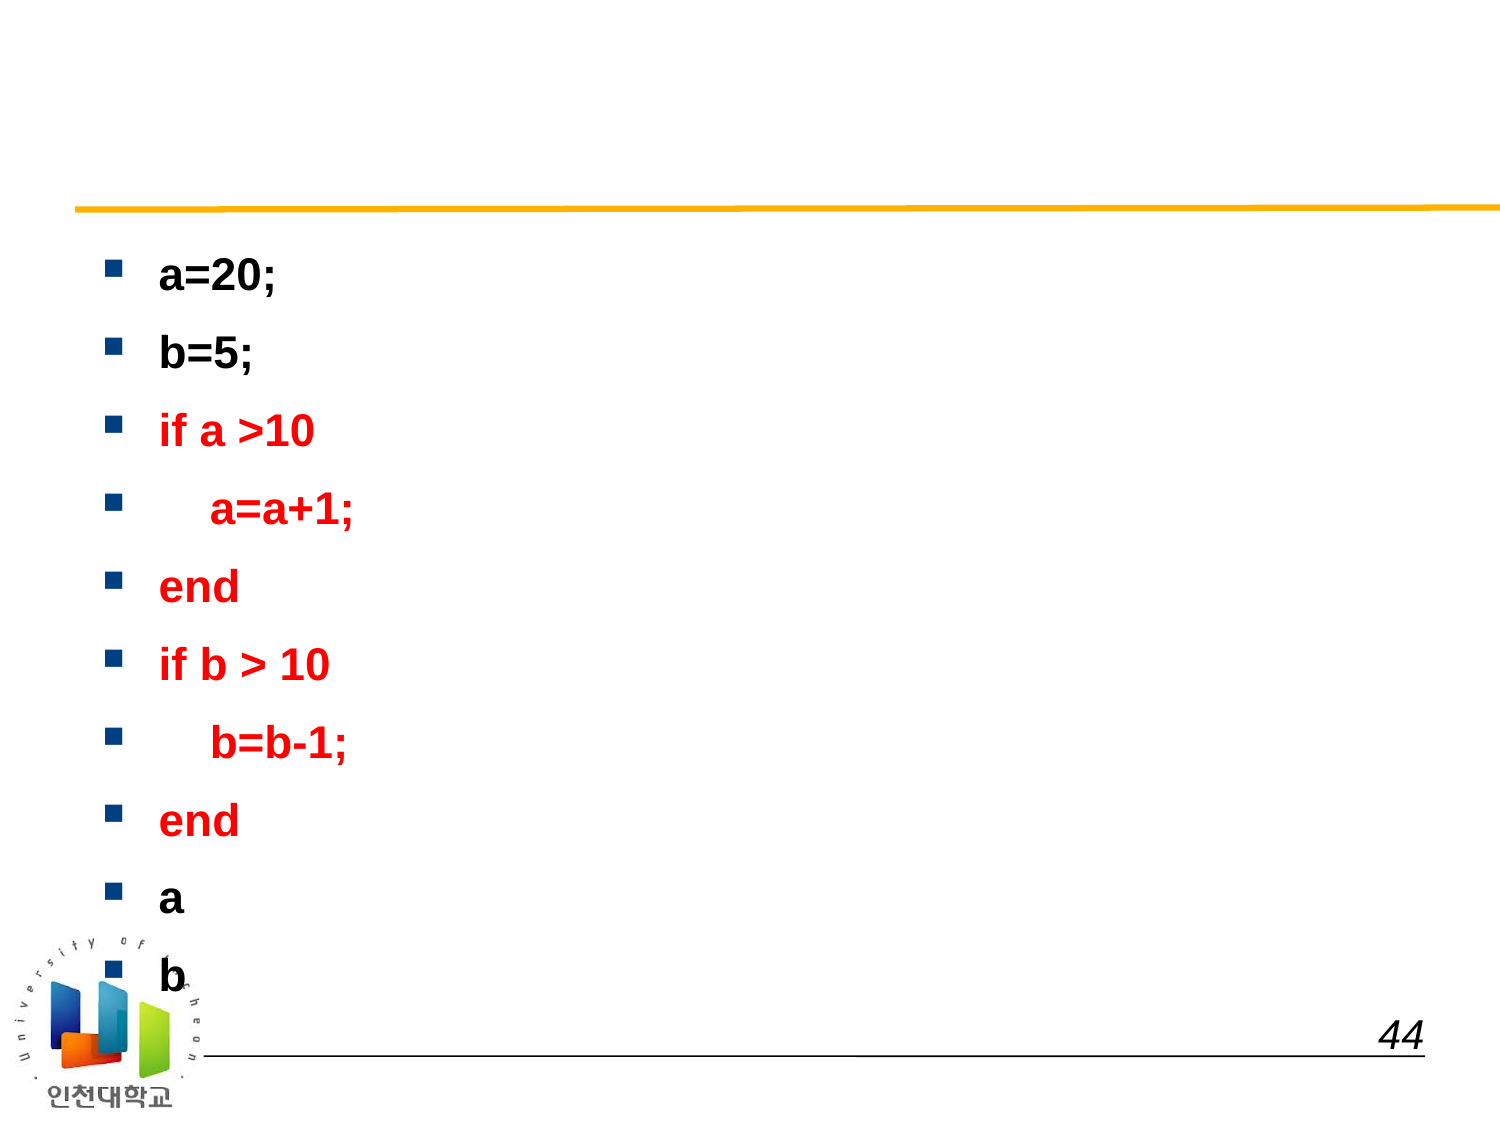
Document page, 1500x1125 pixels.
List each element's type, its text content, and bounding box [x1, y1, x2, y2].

list a=20; b=5; if a >10 a=a+1; end if b > 10 b=b-1; end a b [87, 237, 1457, 919]
slide_number 44 [1112, 999, 1440, 1057]
picture [14, 937, 200, 1108]
